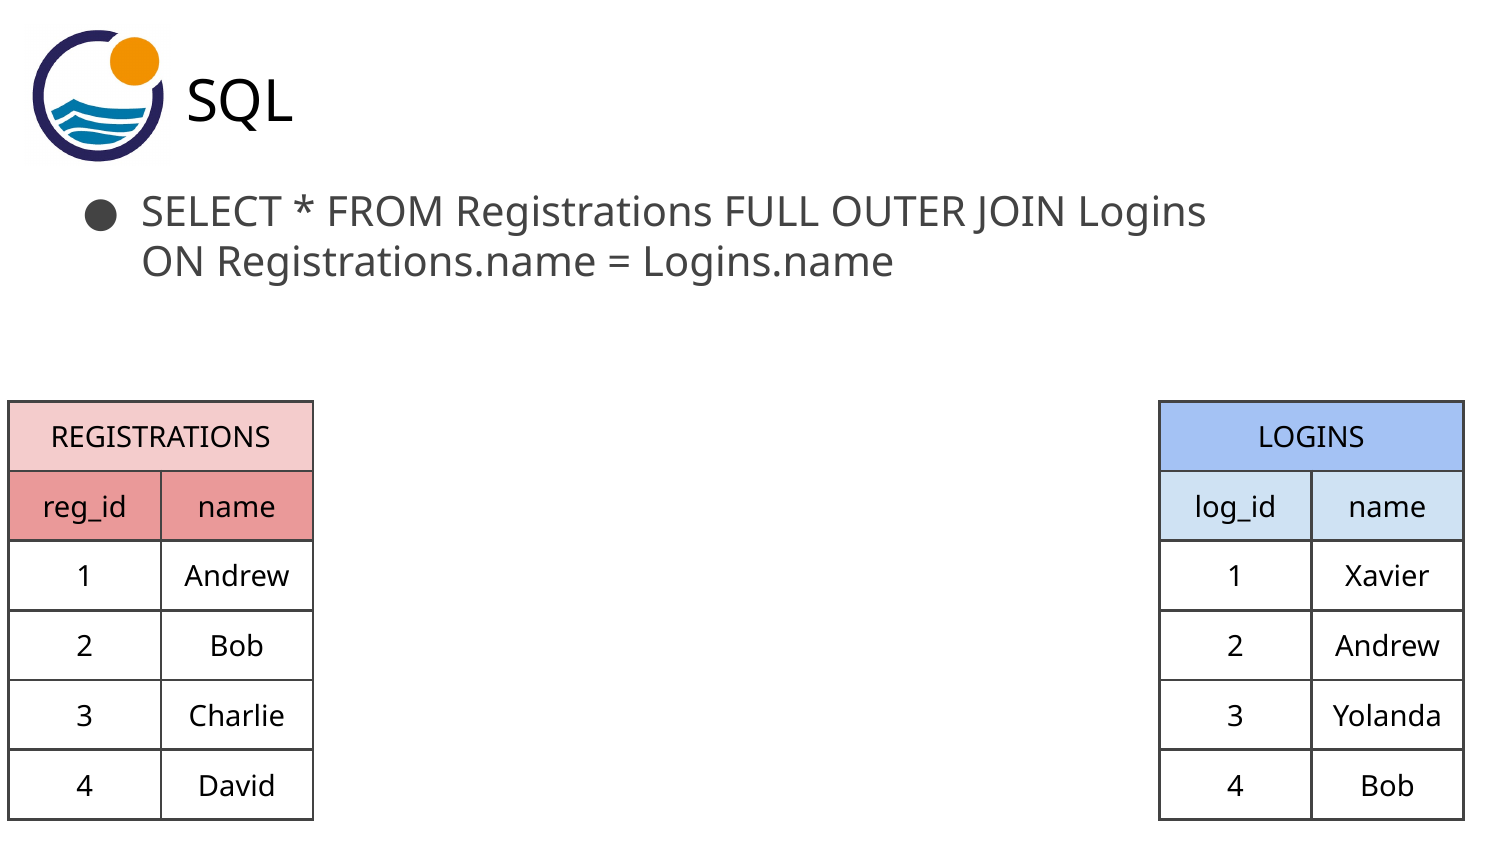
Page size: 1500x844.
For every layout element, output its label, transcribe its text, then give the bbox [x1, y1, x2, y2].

table_cell 2 [10, 612, 160, 679]
table_cell Andrew [1313, 612, 1462, 679]
table_cell name [162, 472, 312, 539]
table_cell Andrew [162, 542, 312, 609]
table_cell 3 [1161, 681, 1310, 748]
table_cell David [162, 751, 312, 818]
table_cell Yolanda [1313, 681, 1462, 748]
table_cell Xavier [1313, 542, 1462, 609]
table_cell name [1313, 472, 1462, 539]
title SQL [176, 48, 1449, 143]
table_cell 3 [10, 681, 160, 748]
table_cell 2 [1161, 612, 1310, 679]
table_header REGISTRATIONS [10, 403, 312, 470]
table_cell Bob [1313, 751, 1462, 818]
list SELECT * FROM Registrations FULL OUTER JOIN Logins ON Registrations.name = Logins.name [51, 170, 1476, 731]
table_header LOGINS [1161, 403, 1462, 470]
table_cell Charlie [162, 681, 312, 748]
table_cell Bob [162, 612, 312, 679]
table_cell 1 [1161, 542, 1310, 609]
table_cell log_id [1161, 472, 1310, 539]
table_cell 1 [10, 542, 160, 609]
picture [24, 24, 172, 167]
table_cell 4 [10, 751, 160, 818]
table_cell 4 [1161, 751, 1310, 818]
table_cell reg_id [10, 472, 160, 539]
